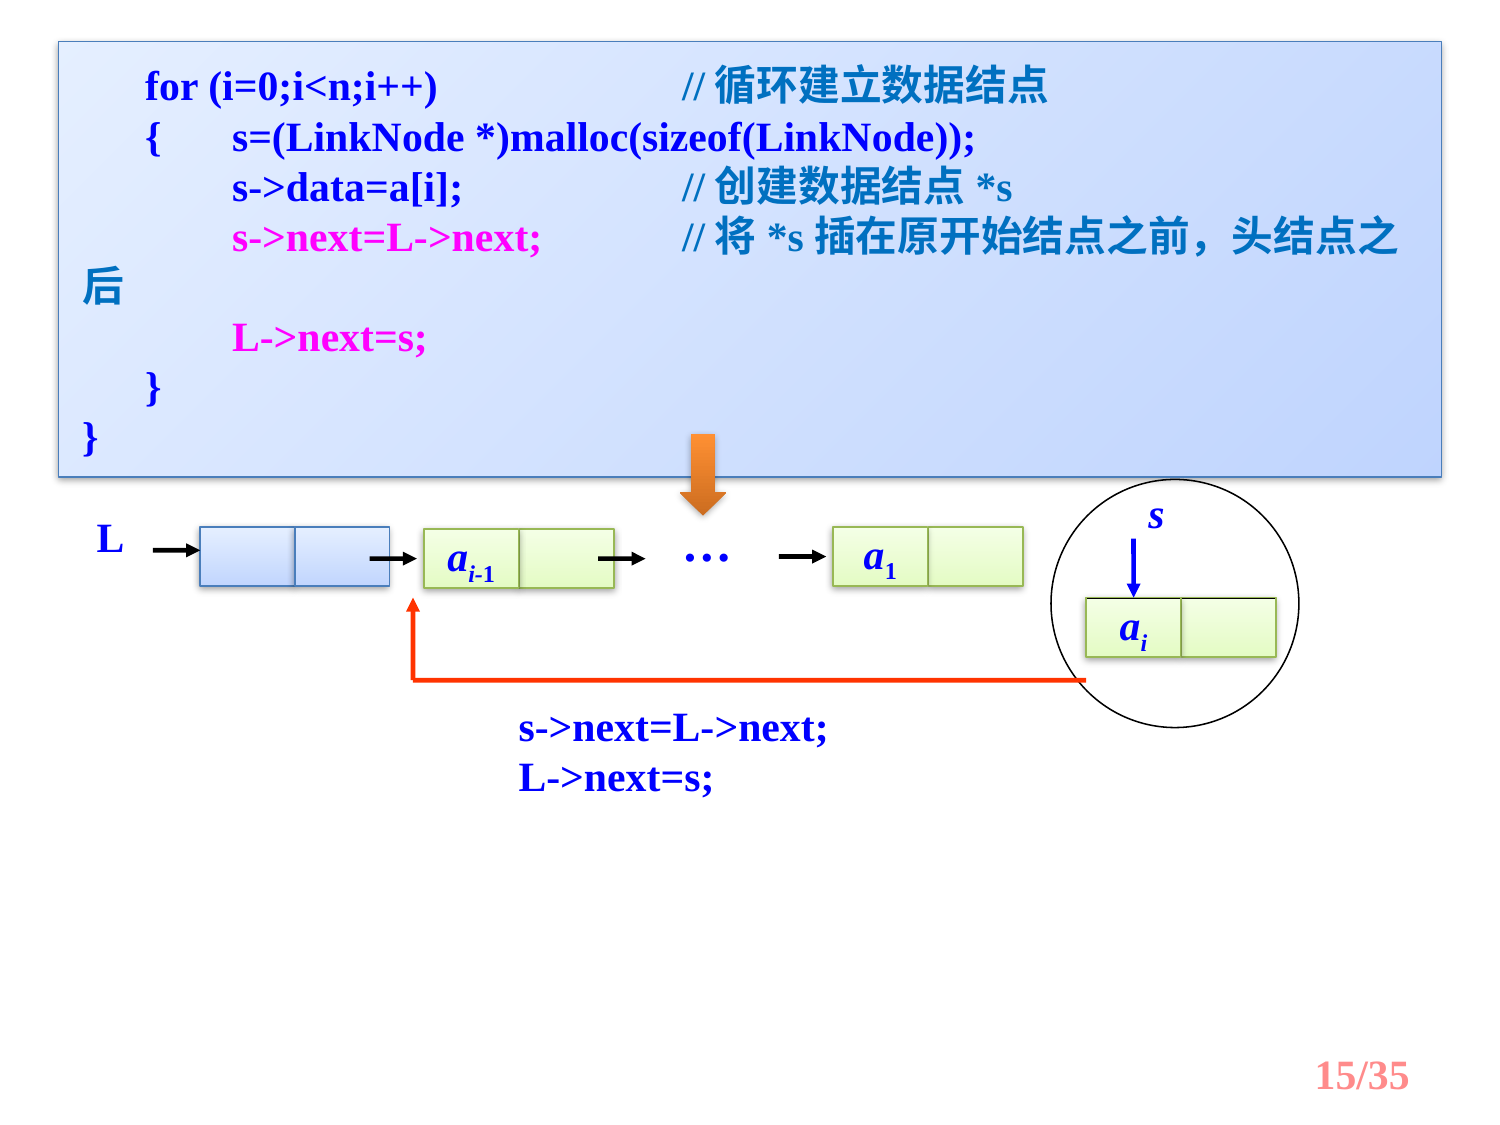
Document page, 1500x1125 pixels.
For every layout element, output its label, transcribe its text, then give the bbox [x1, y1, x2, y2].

text_box for (i=0;i<n;i++) //循环建立数据结点 { s=(LinkNode *)malloc(sizeof(LinkNode)); s->data=a[i]; //创建数据结点*s s->next=L->next; //将*s插在原开始结点之前，头结点之后 L->next=s; } } [58, 41, 1442, 478]
slide_number 15/35 [1074, 1042, 1425, 1103]
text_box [81, 433, 1300, 809]
